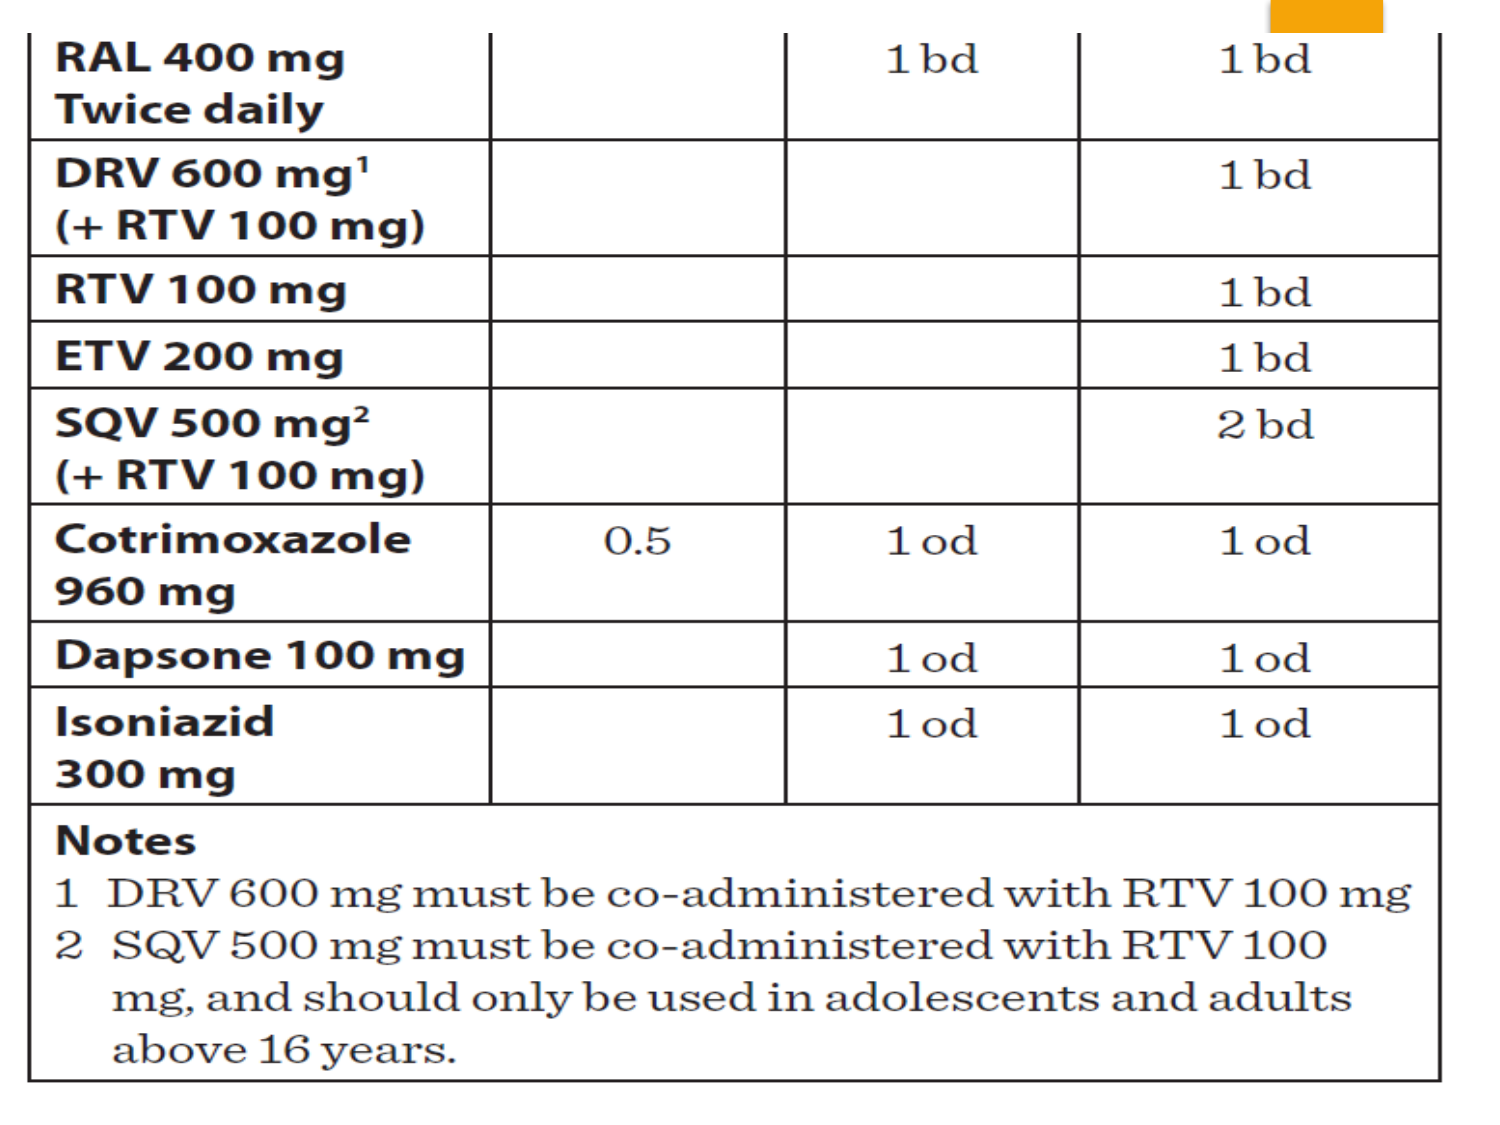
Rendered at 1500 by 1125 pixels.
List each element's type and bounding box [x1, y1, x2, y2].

picture [24, 33, 1451, 1092]
